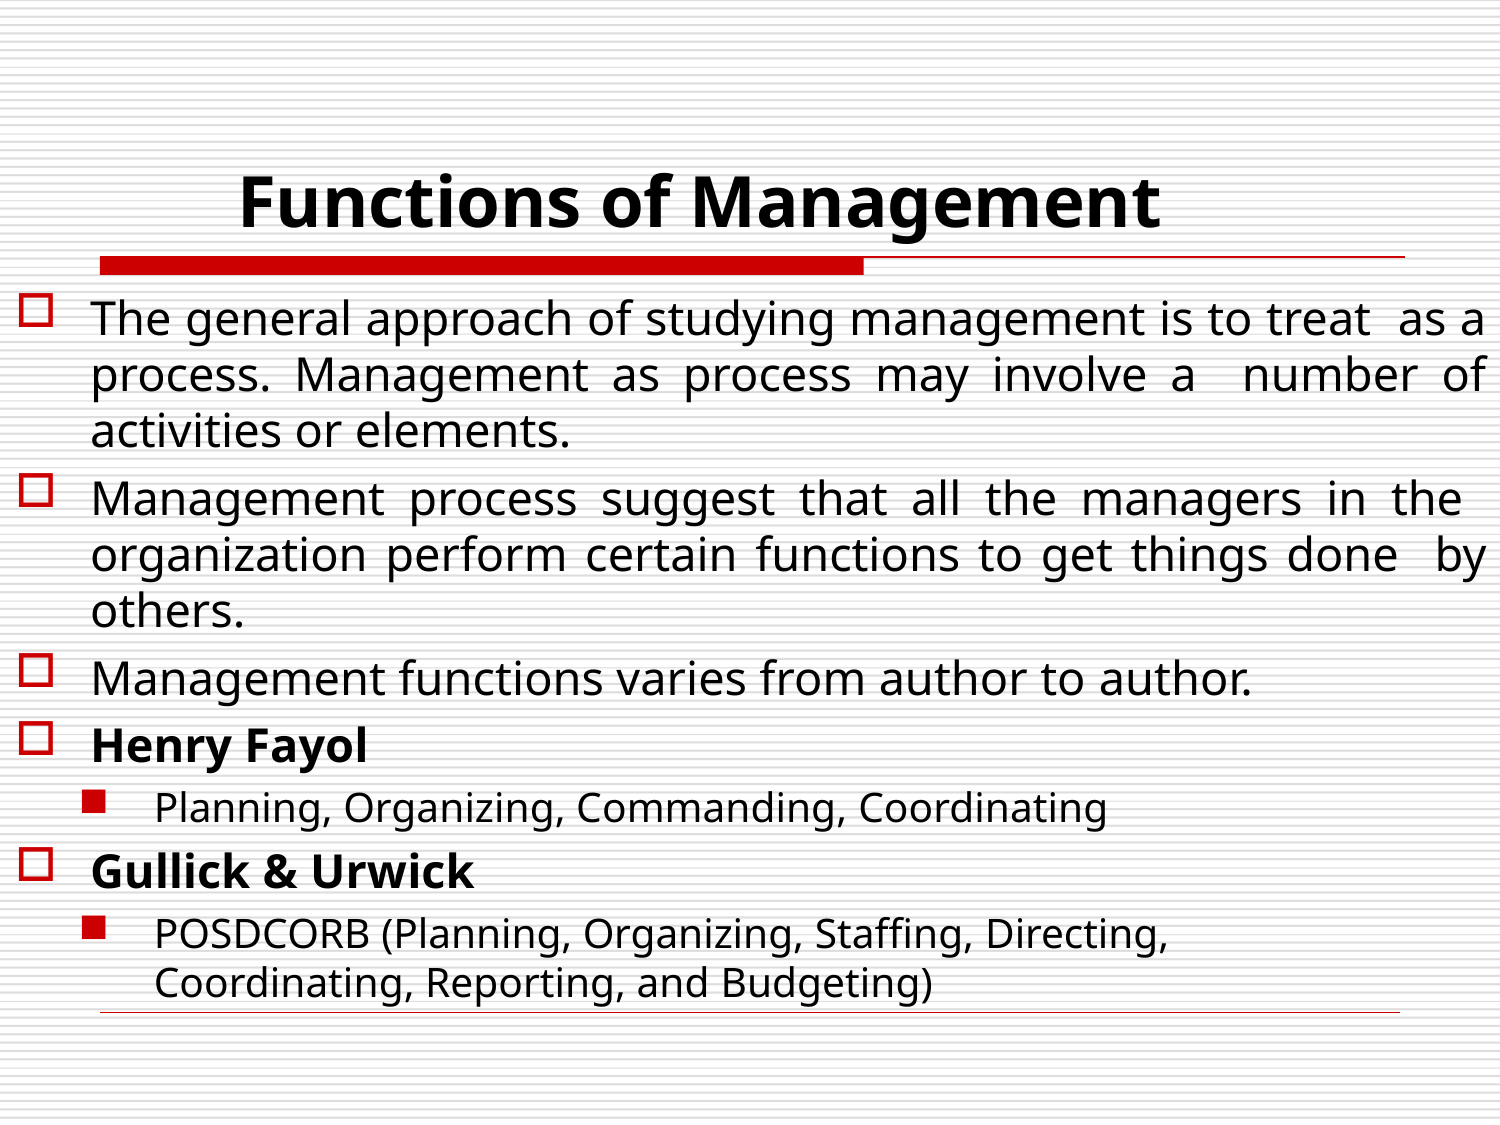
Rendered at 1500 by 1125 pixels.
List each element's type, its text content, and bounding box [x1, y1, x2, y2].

picture [0, 0, 1500, 1125]
title Functions of Management [234, 154, 1266, 286]
text_box The general approach of studying management is to treat as a process. Management as process may involve a number of activities or elements. Management process suggest that all the managers in the organization perform certain functions to get things done by others. Management functions varies from author to author. Henry Fayol Planning, Organizing, Commanding, Coordinating Gullick & Urwick POSDCORB (Planning, Organizing, Staffing, Directing, Coordinating, Reporting, and Budgeting) [12, 286, 1488, 1006]
